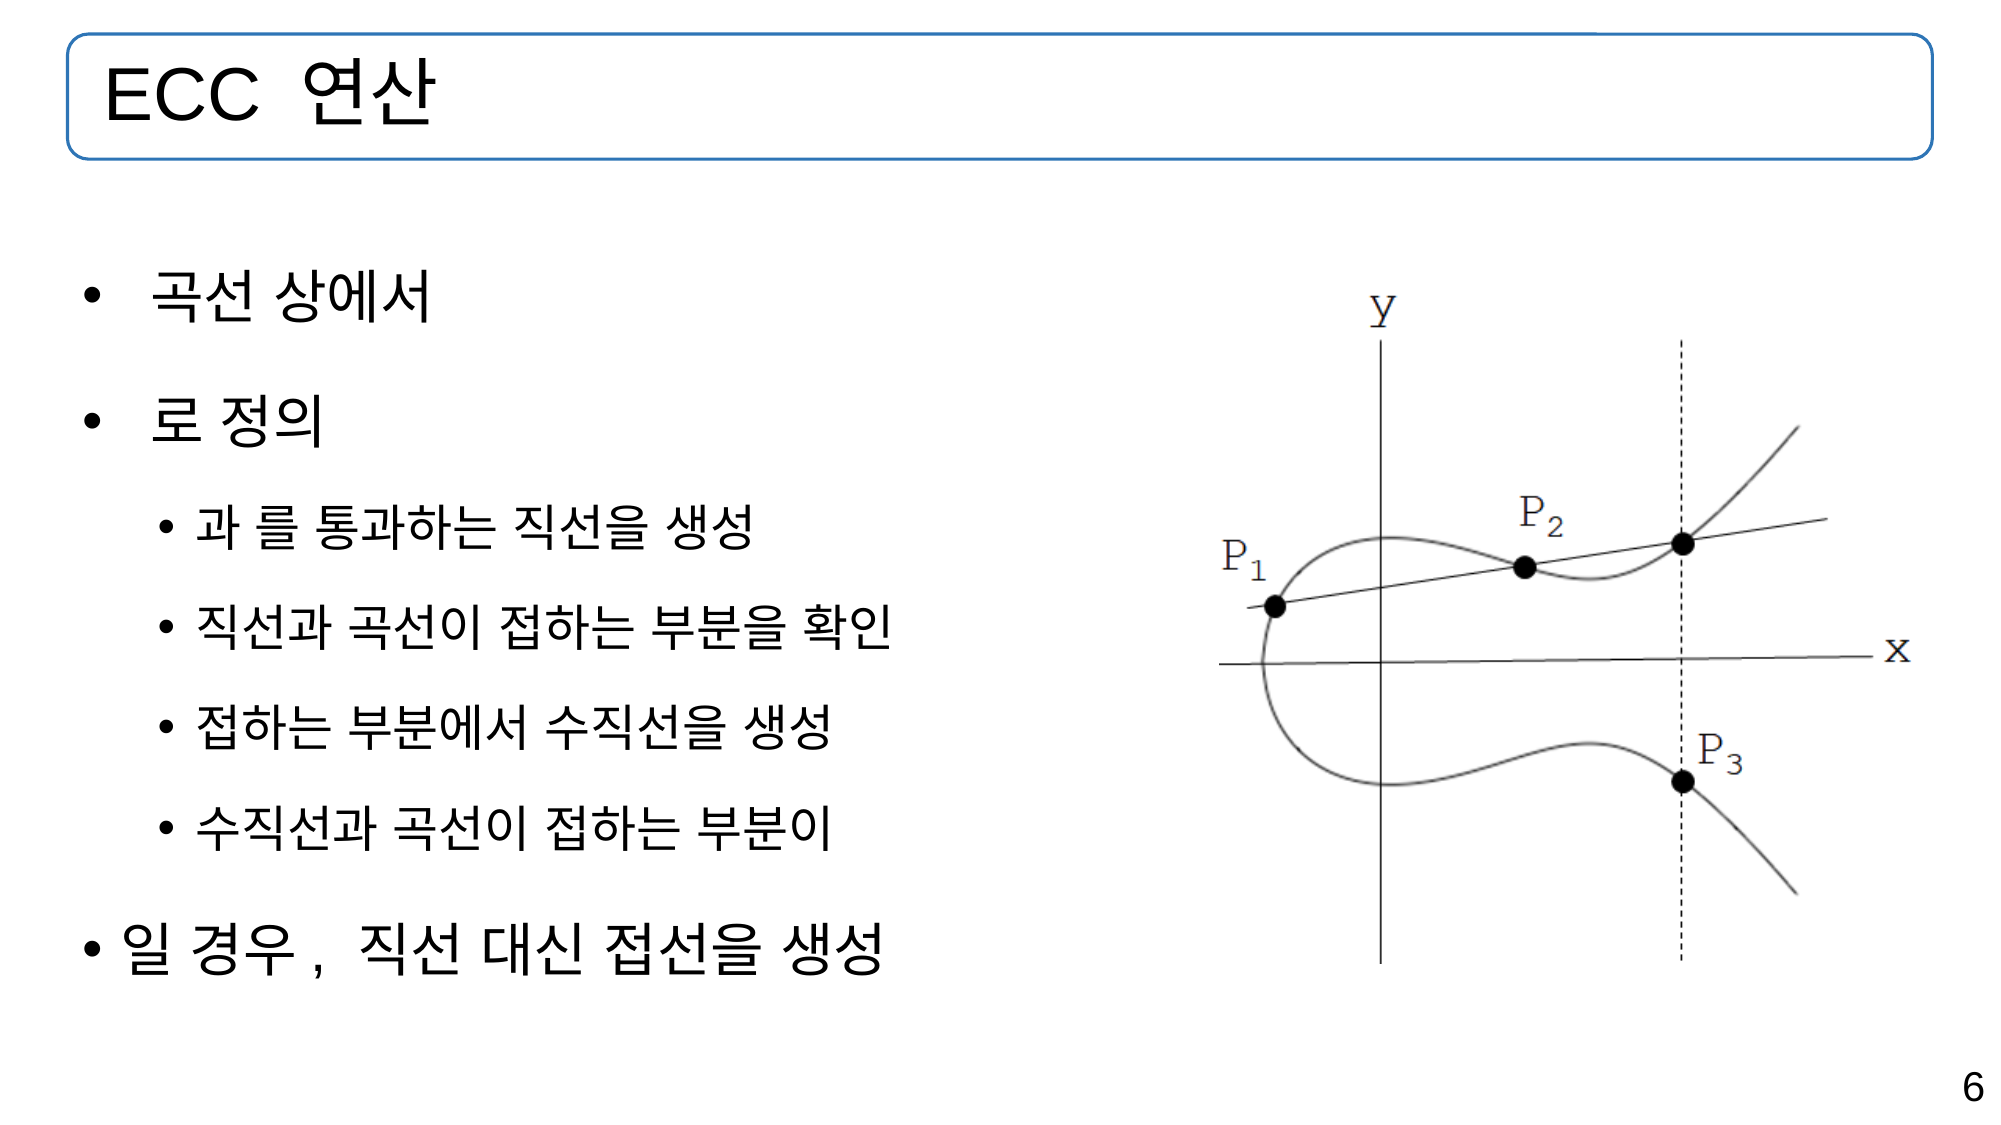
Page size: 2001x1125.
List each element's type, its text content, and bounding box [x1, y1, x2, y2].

title ECC 연산 [67, 34, 1933, 160]
picture [1219, 243, 1933, 964]
